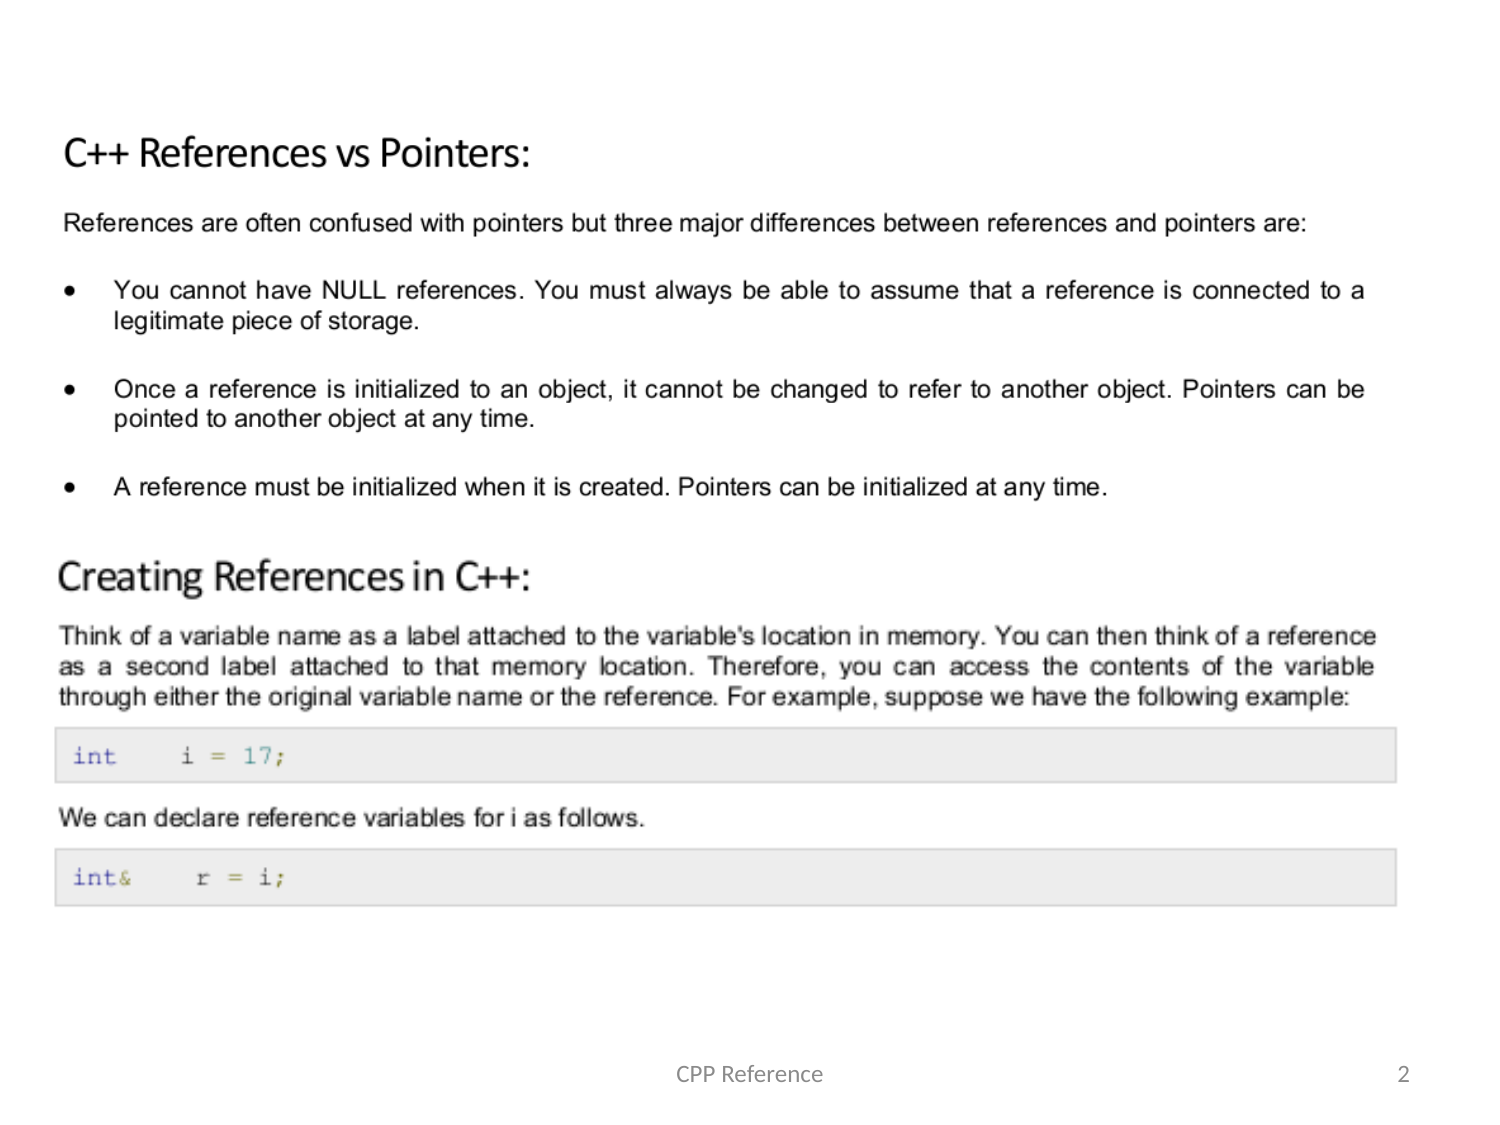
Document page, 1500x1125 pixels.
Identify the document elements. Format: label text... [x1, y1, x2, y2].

footer CPP Reference [512, 1042, 988, 1103]
slide_number 2 [1074, 1042, 1425, 1103]
picture [52, 125, 1419, 527]
picture [52, 550, 1404, 919]
